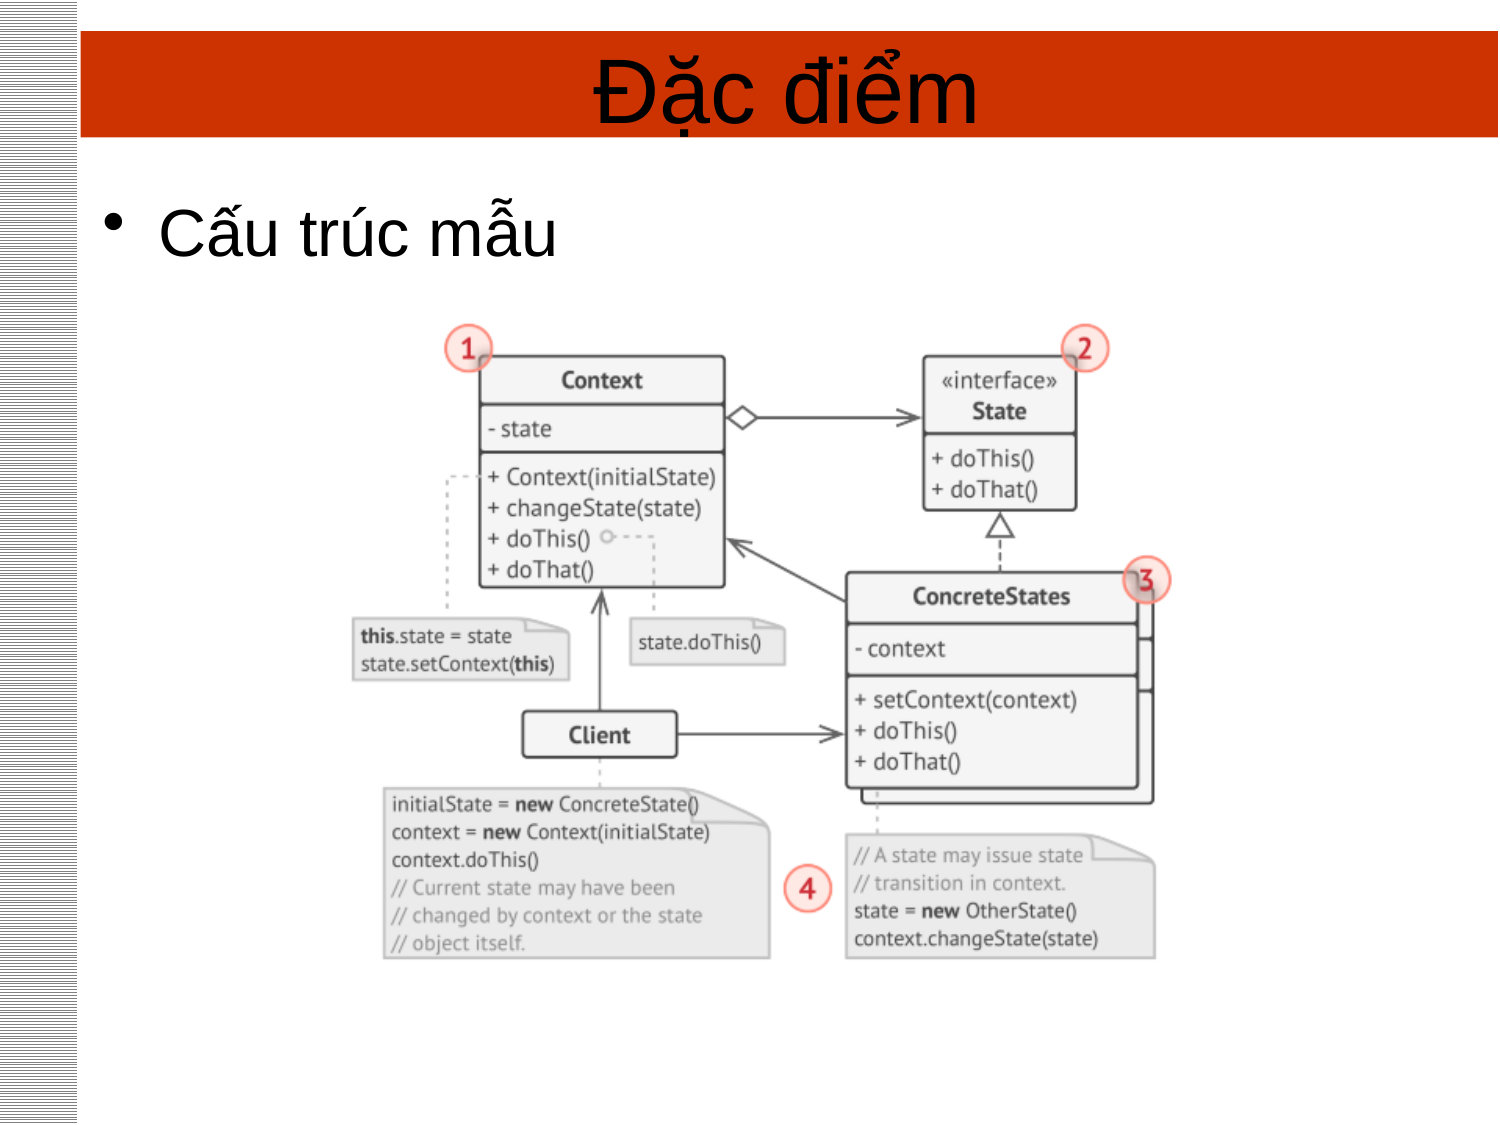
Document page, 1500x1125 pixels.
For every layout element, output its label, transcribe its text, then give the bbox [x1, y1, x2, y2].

title Đặc điểm [75, 24, 1500, 138]
list Cấu trúc mẫu [87, 182, 1475, 1088]
picture [313, 299, 1187, 995]
